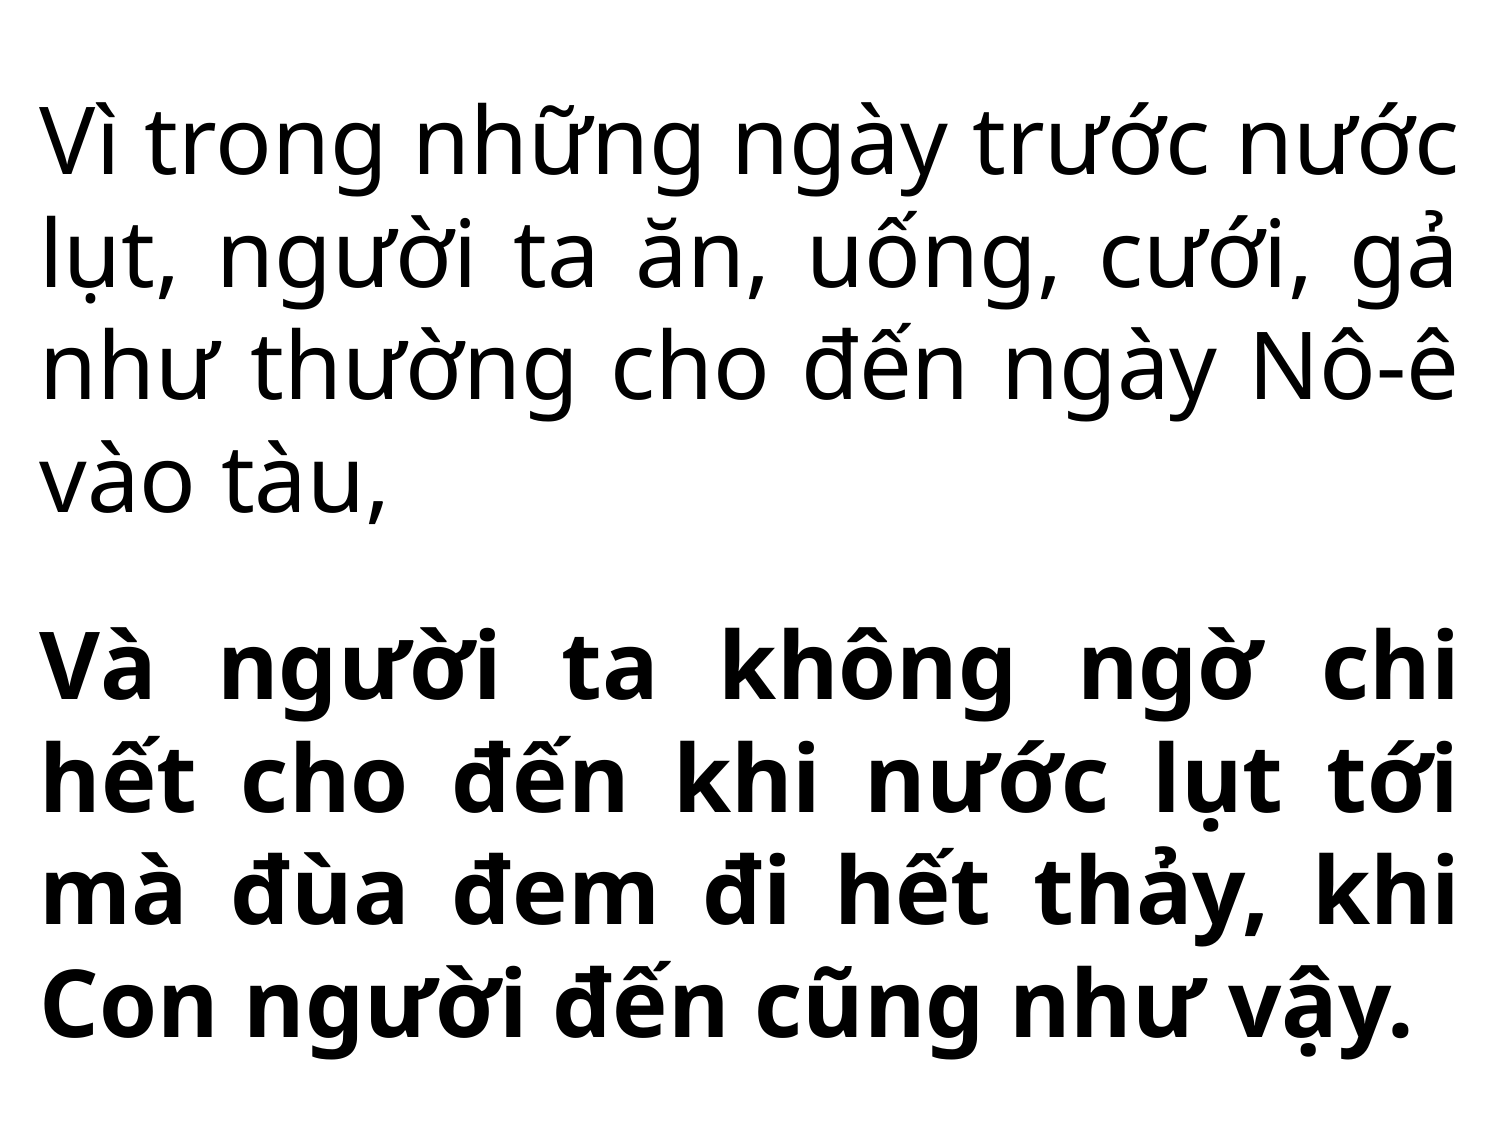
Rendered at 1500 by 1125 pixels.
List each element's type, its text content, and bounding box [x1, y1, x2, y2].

text_box Vì trong những ngày trước nước lụt, người ta ăn, uống, cưới, gả như thường cho đến ngày Nô-ê vào tàu, Và người ta không ngờ chi hết cho đến khi nước lụt tới mà đùa đem đi hết thảy, khi Con người đến cũng như vậy. [24, 73, 1475, 1064]
